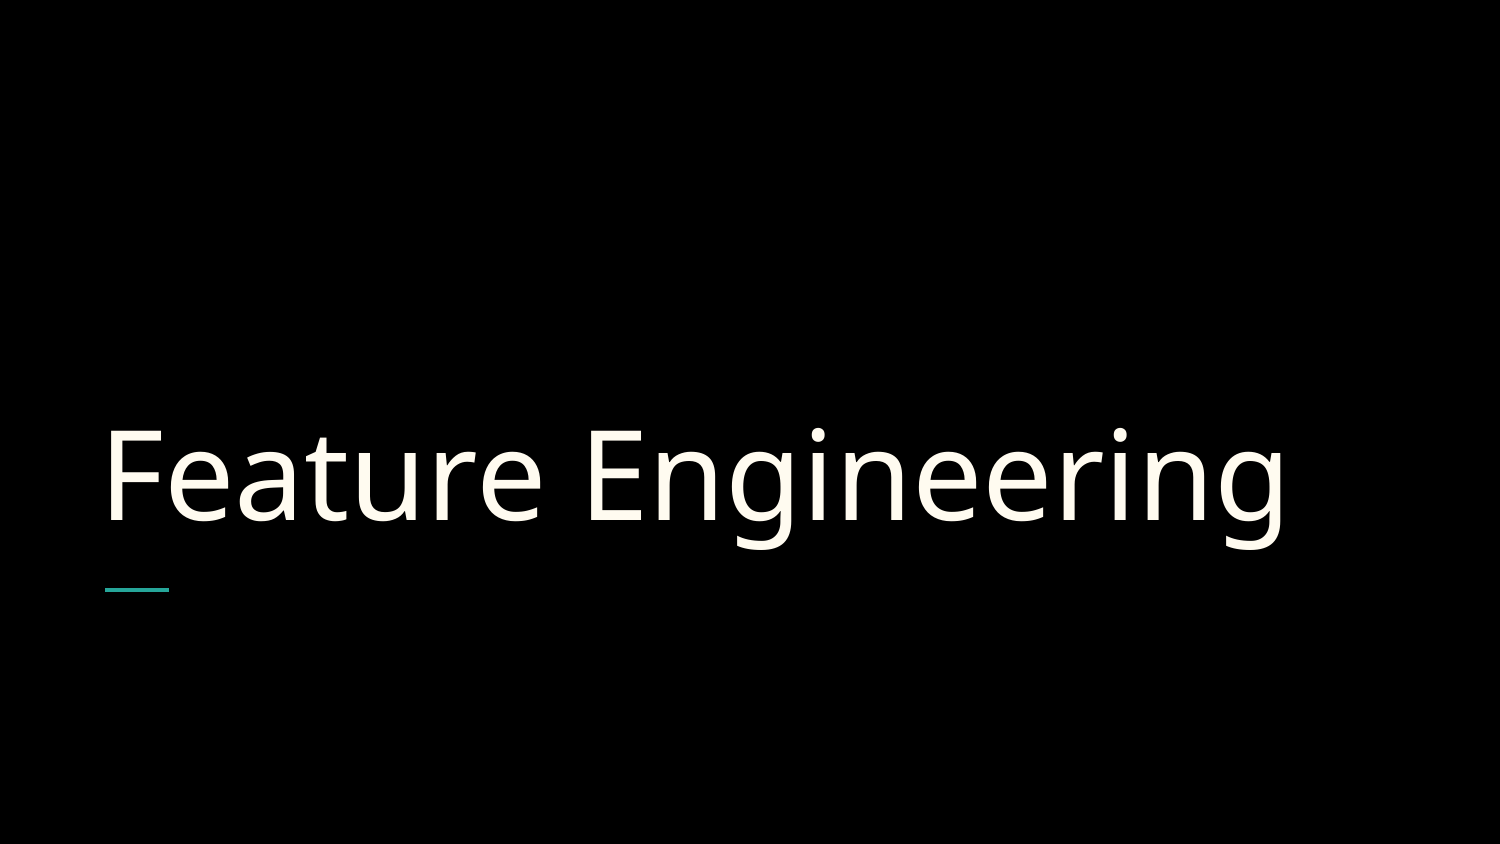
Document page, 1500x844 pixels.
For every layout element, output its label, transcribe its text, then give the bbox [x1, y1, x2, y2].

title Feature Engineering [84, 310, 1416, 561]
